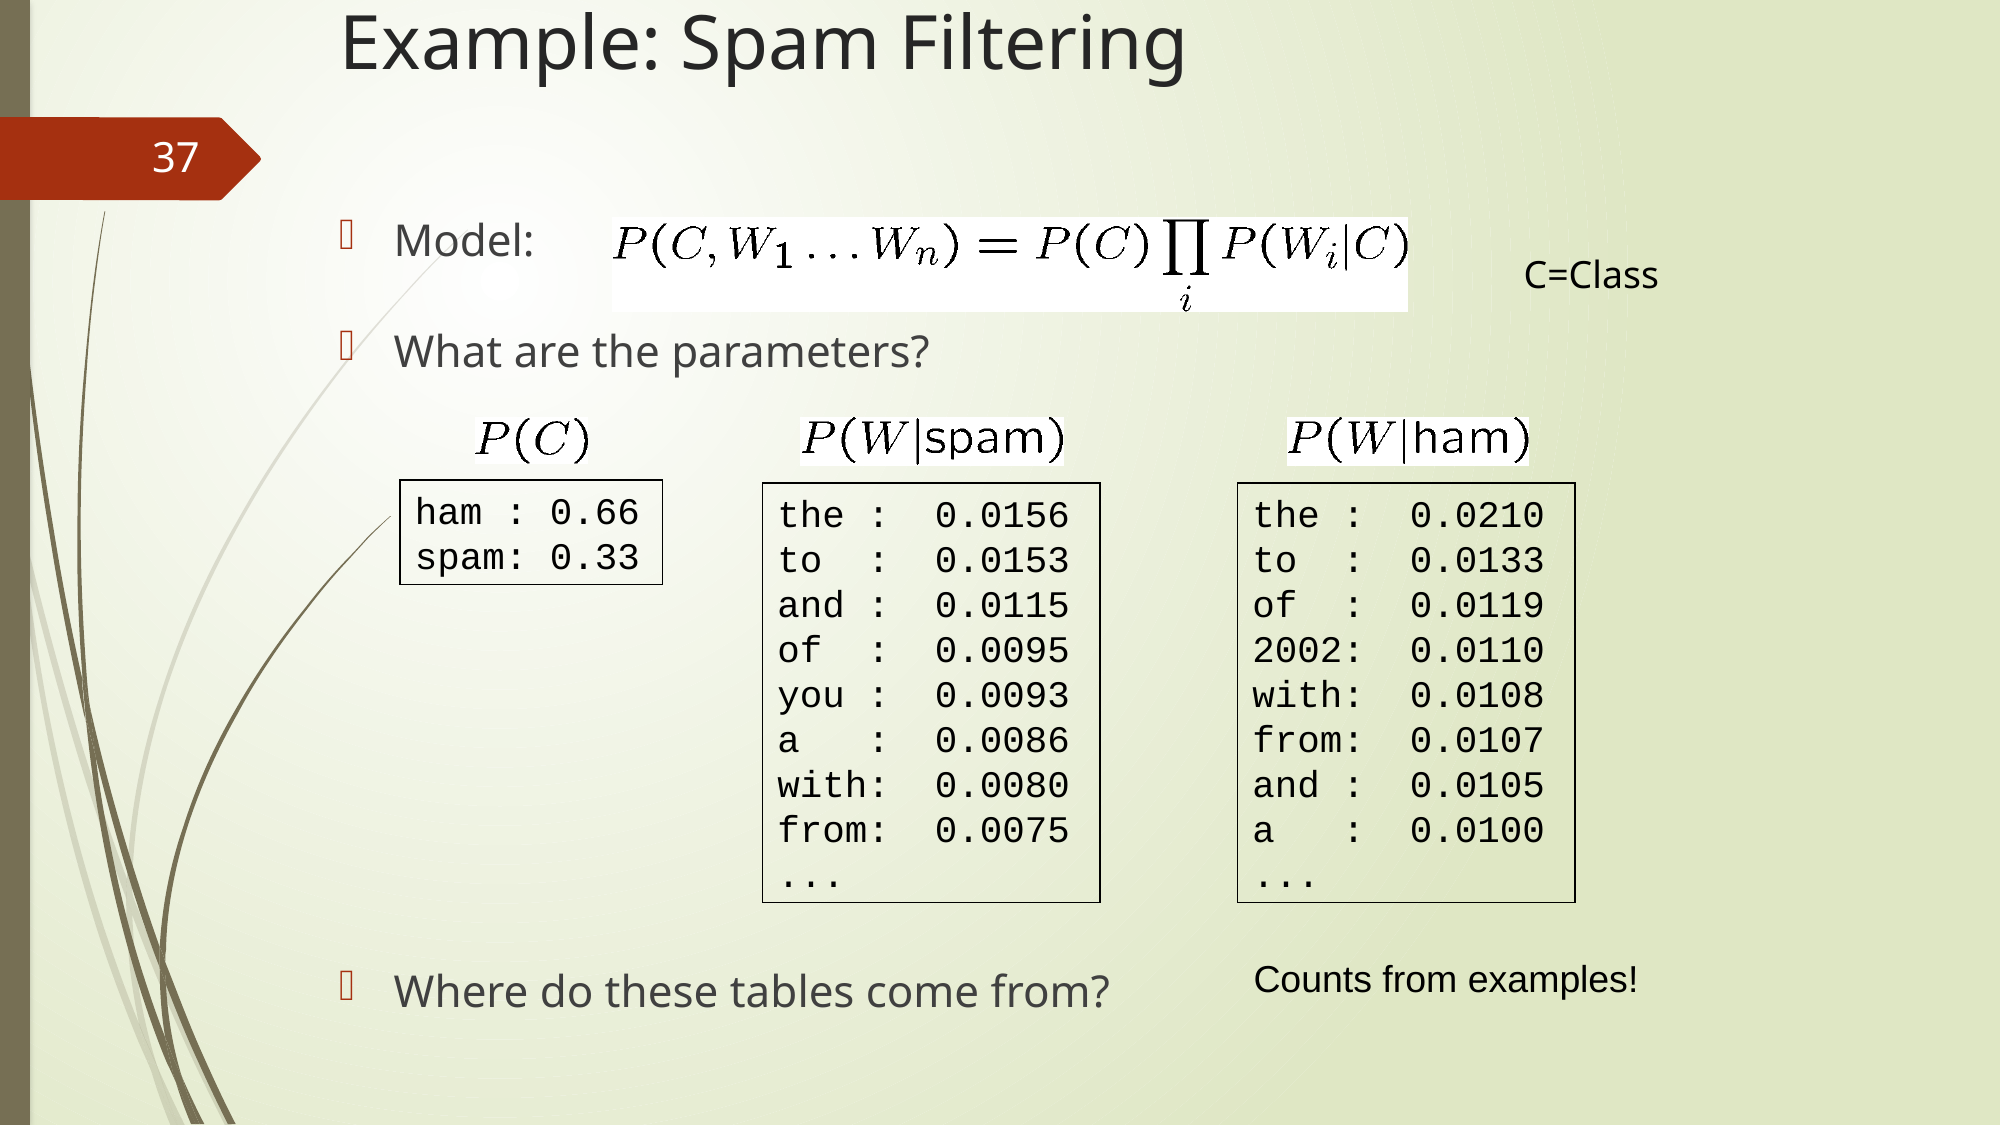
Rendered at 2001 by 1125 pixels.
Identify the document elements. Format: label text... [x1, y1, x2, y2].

picture [612, 217, 1409, 312]
picture [1287, 417, 1529, 466]
slide_number 37 [87, 129, 216, 190]
picture [475, 417, 588, 464]
text_box the : 0.0210 to : 0.0133 of : 0.0119 2002: 0.0110 with: 0.0108 from: 0.0107 and : 0.0105 a : 0.0100 ... [1237, 482, 1575, 903]
text_box Counts from examples! [1238, 947, 1654, 1008]
list Model: What are the parameters? Where do these tables come from? [324, 204, 1675, 1030]
text_box C=Class [1508, 243, 1881, 304]
text_box ham : 0.66 spam: 0.33 [399, 479, 663, 585]
picture [799, 417, 1064, 466]
title Example: Spam Filtering [324, 0, 1675, 175]
text_box the : 0.0156 to : 0.0153 and : 0.0115 of : 0.0095 you : 0.0093 a : 0.0086 with: 0.0080 from: 0.0075 ... [762, 482, 1100, 903]
